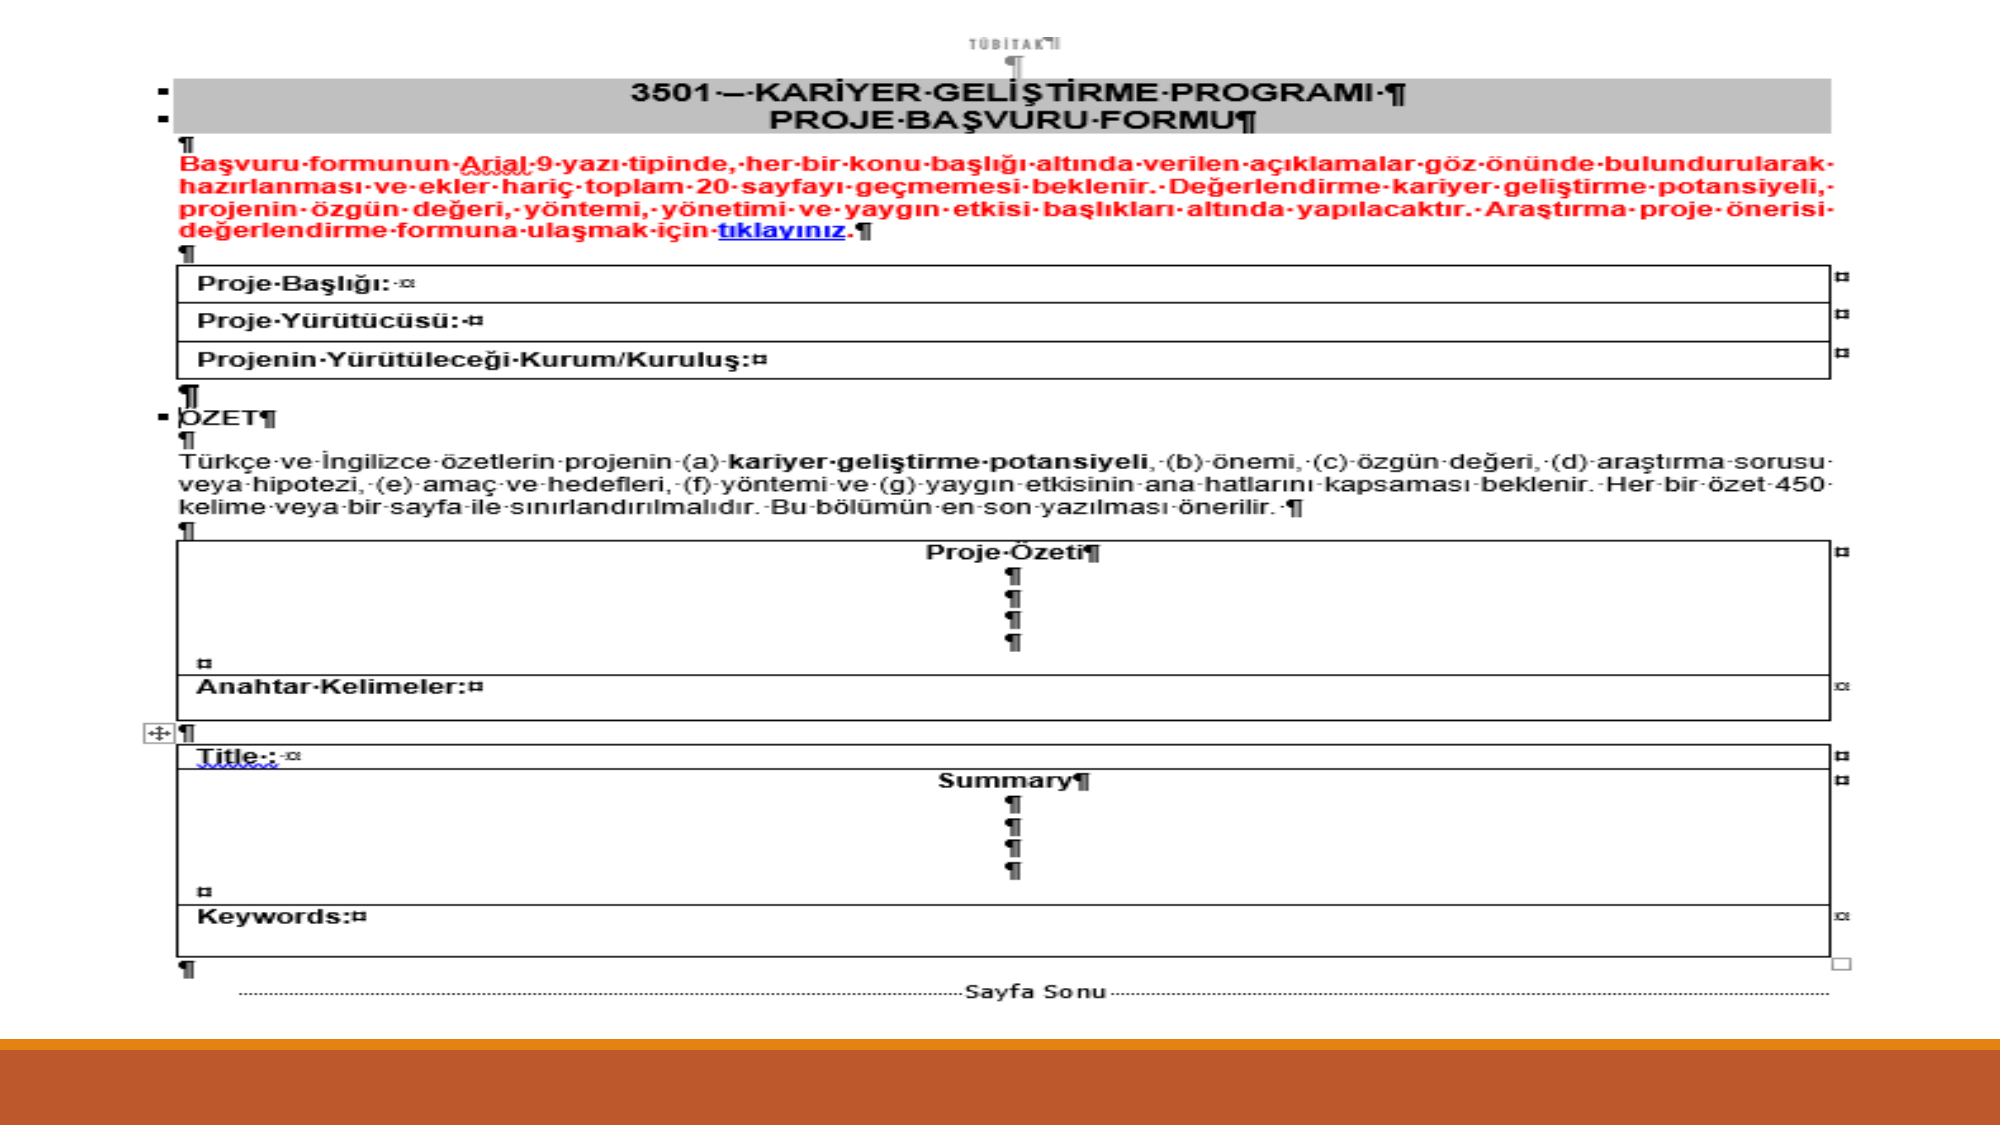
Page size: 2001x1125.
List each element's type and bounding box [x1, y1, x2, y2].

list [136, 36, 1876, 1031]
